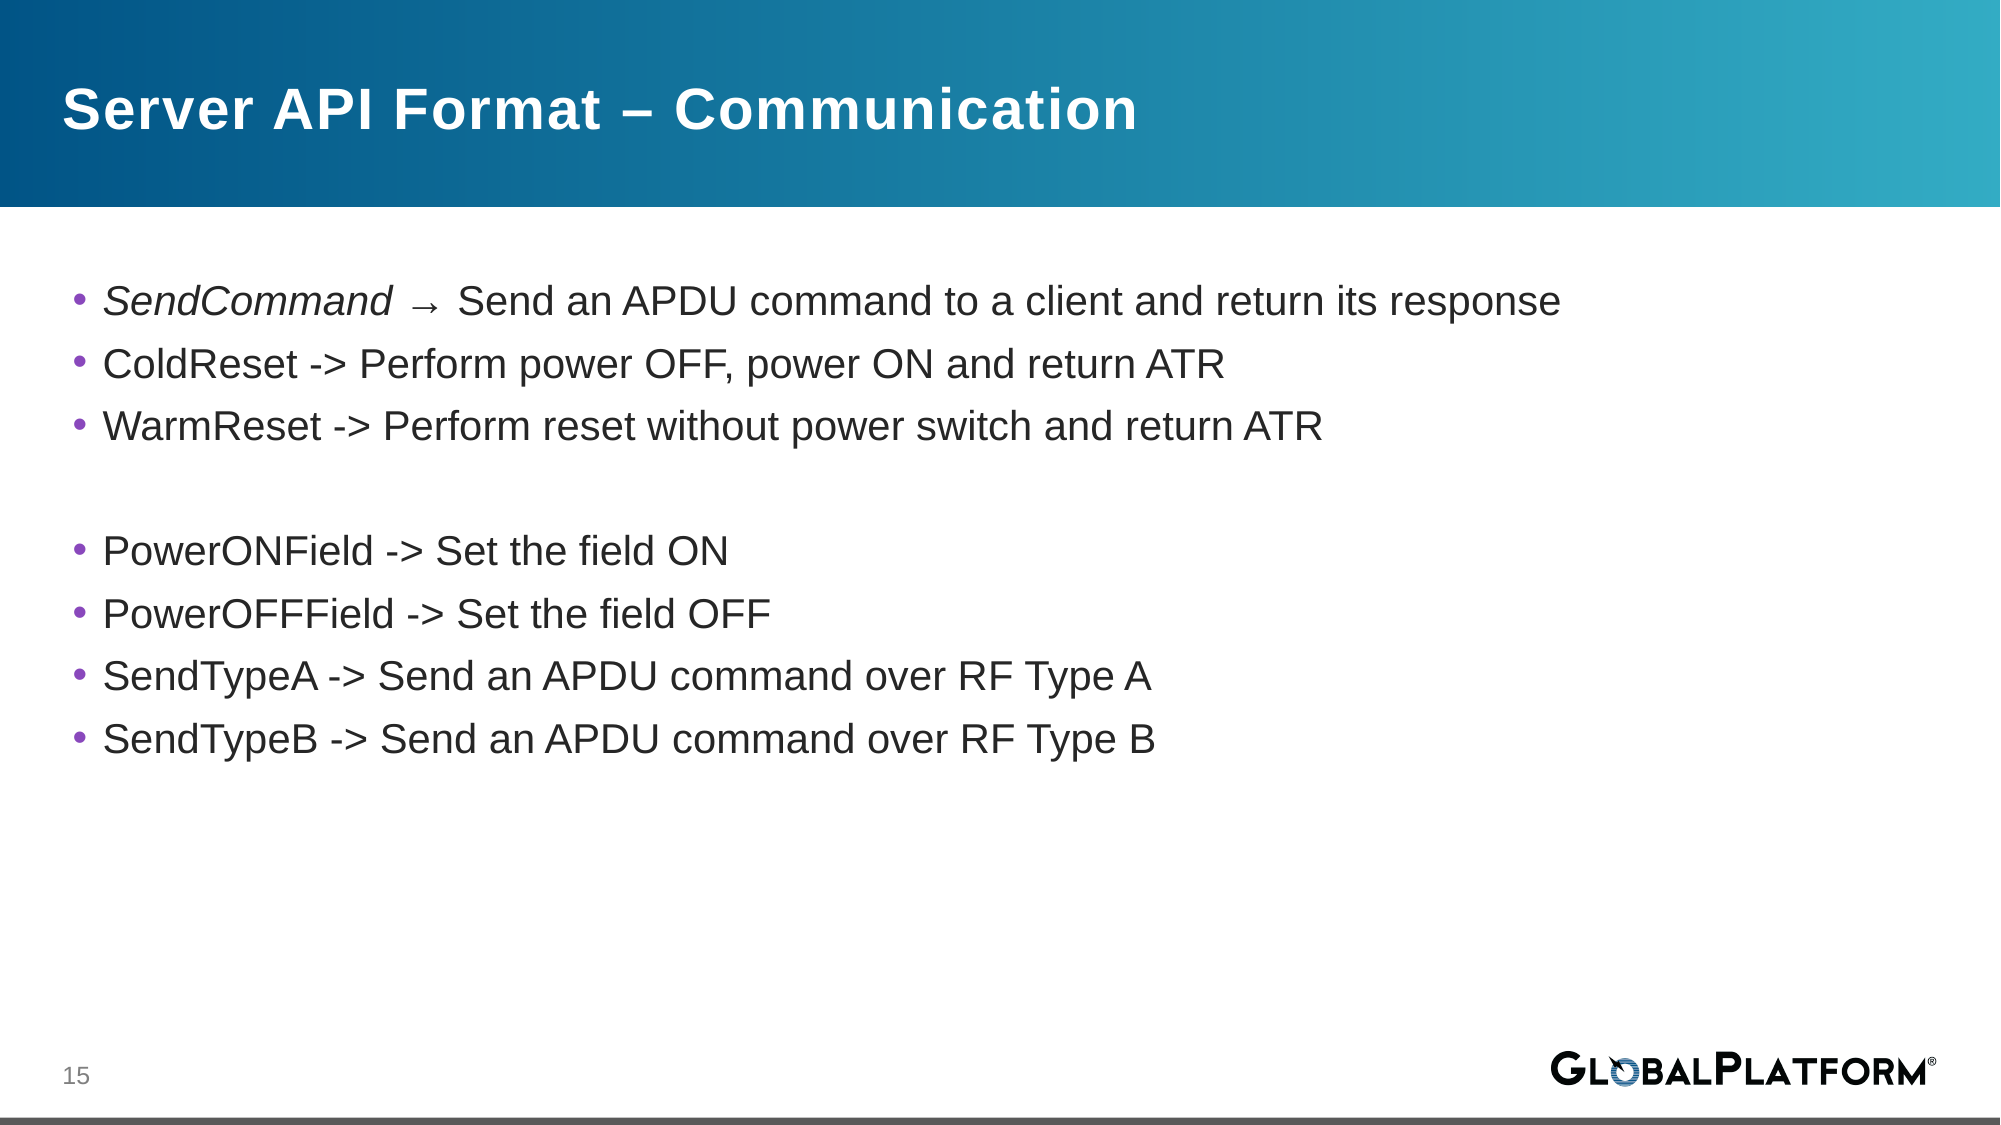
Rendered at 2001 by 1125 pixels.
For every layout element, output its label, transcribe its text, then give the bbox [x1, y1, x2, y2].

title Server API Format – Communication [62, 37, 1938, 188]
picture [1549, 1050, 1938, 1088]
list SendCommand → Send an APDU command to a client and return its response ColdReset -> Perform power OFF, power ON and return ATR WarmReset -> Perform reset without power switch and return ATR PowerONField -> Set the field ON PowerOFFField -> Set the field OFF SendTypeA -> Send an APDU command over RF Type A SendTypeB -> Send an APDU command over RF Type B [72, 273, 1770, 810]
